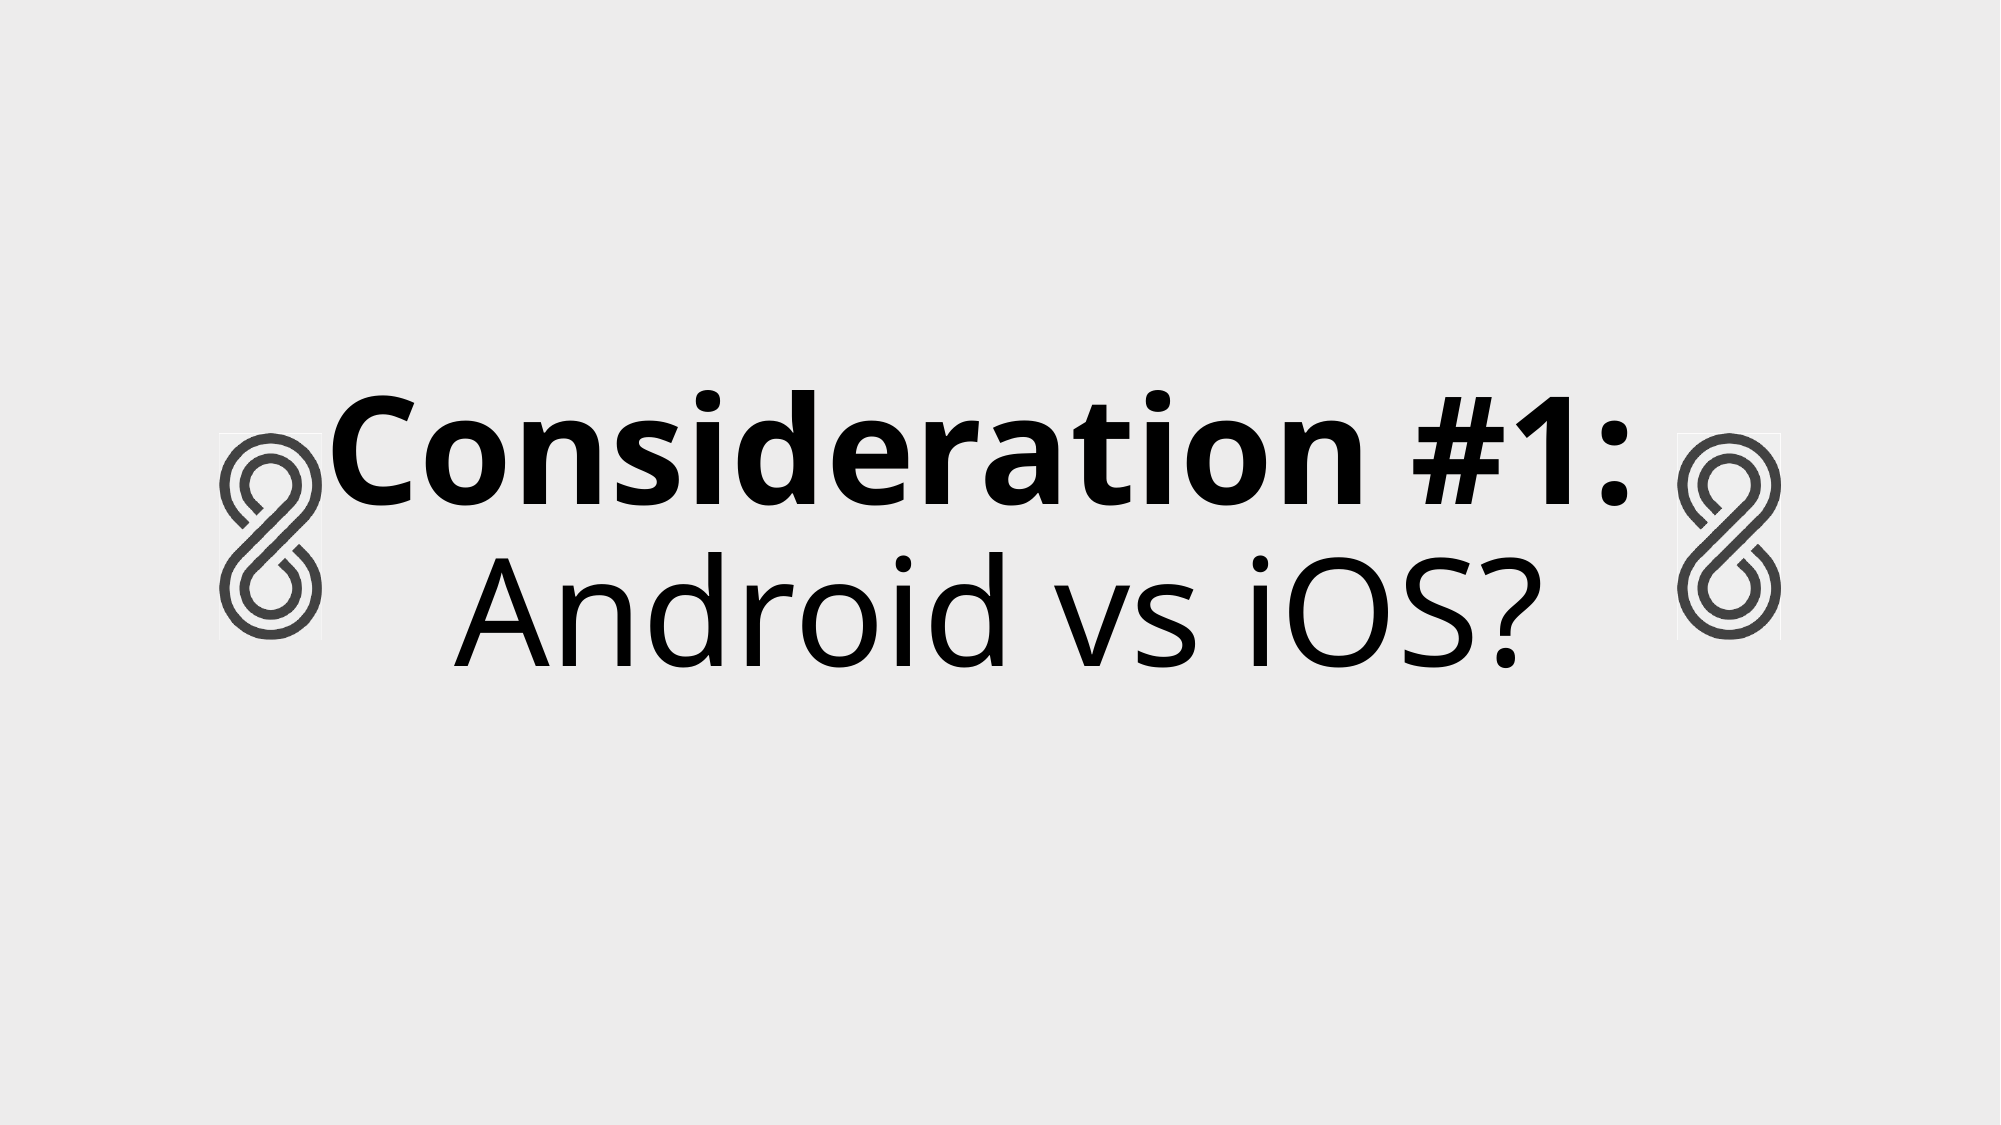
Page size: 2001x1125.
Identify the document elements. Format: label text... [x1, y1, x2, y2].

picture [1677, 433, 1781, 641]
picture [219, 433, 322, 641]
title Consideration #1: Android vs iOS? [137, 59, 1863, 1014]
